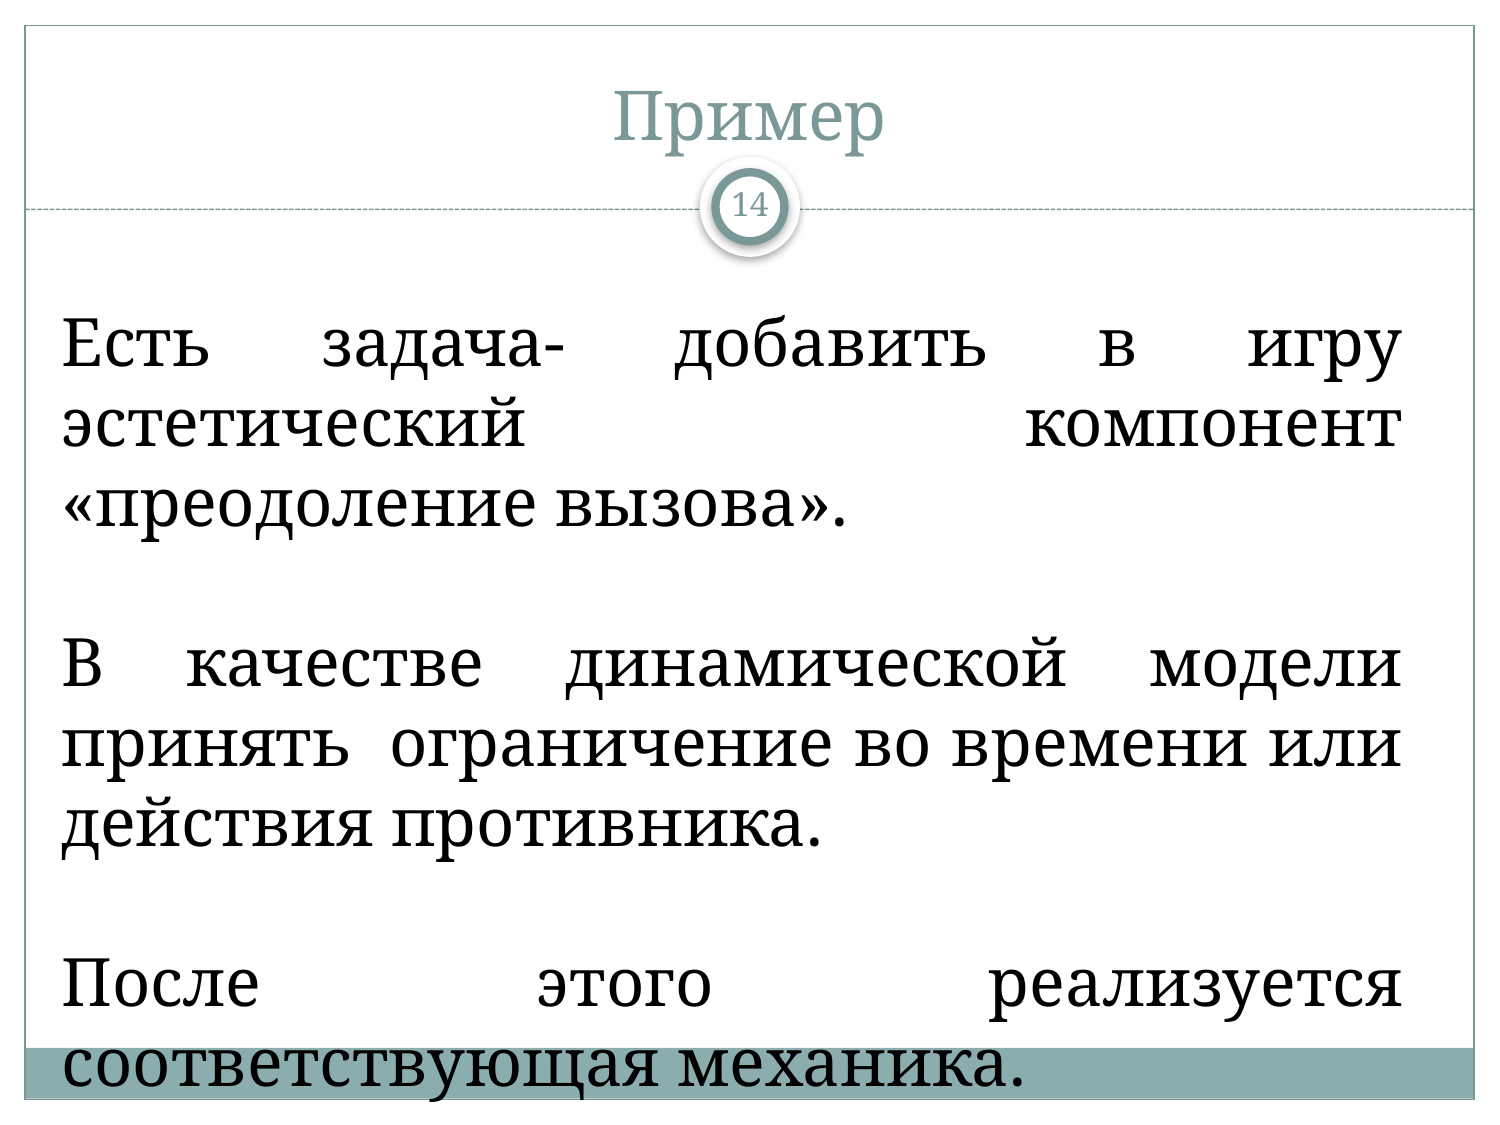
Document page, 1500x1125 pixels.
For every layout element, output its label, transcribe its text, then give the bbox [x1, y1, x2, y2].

title Пример [49, 37, 1450, 162]
text_box Есть задача- добавить в игру эстетический компонент «преодоление вызова». В качестве динамической модели принять ограничение во времени или действия противника. После этого реализуется соответствующая механика. [46, 292, 1418, 1108]
slide_number 14 [712, 169, 788, 243]
